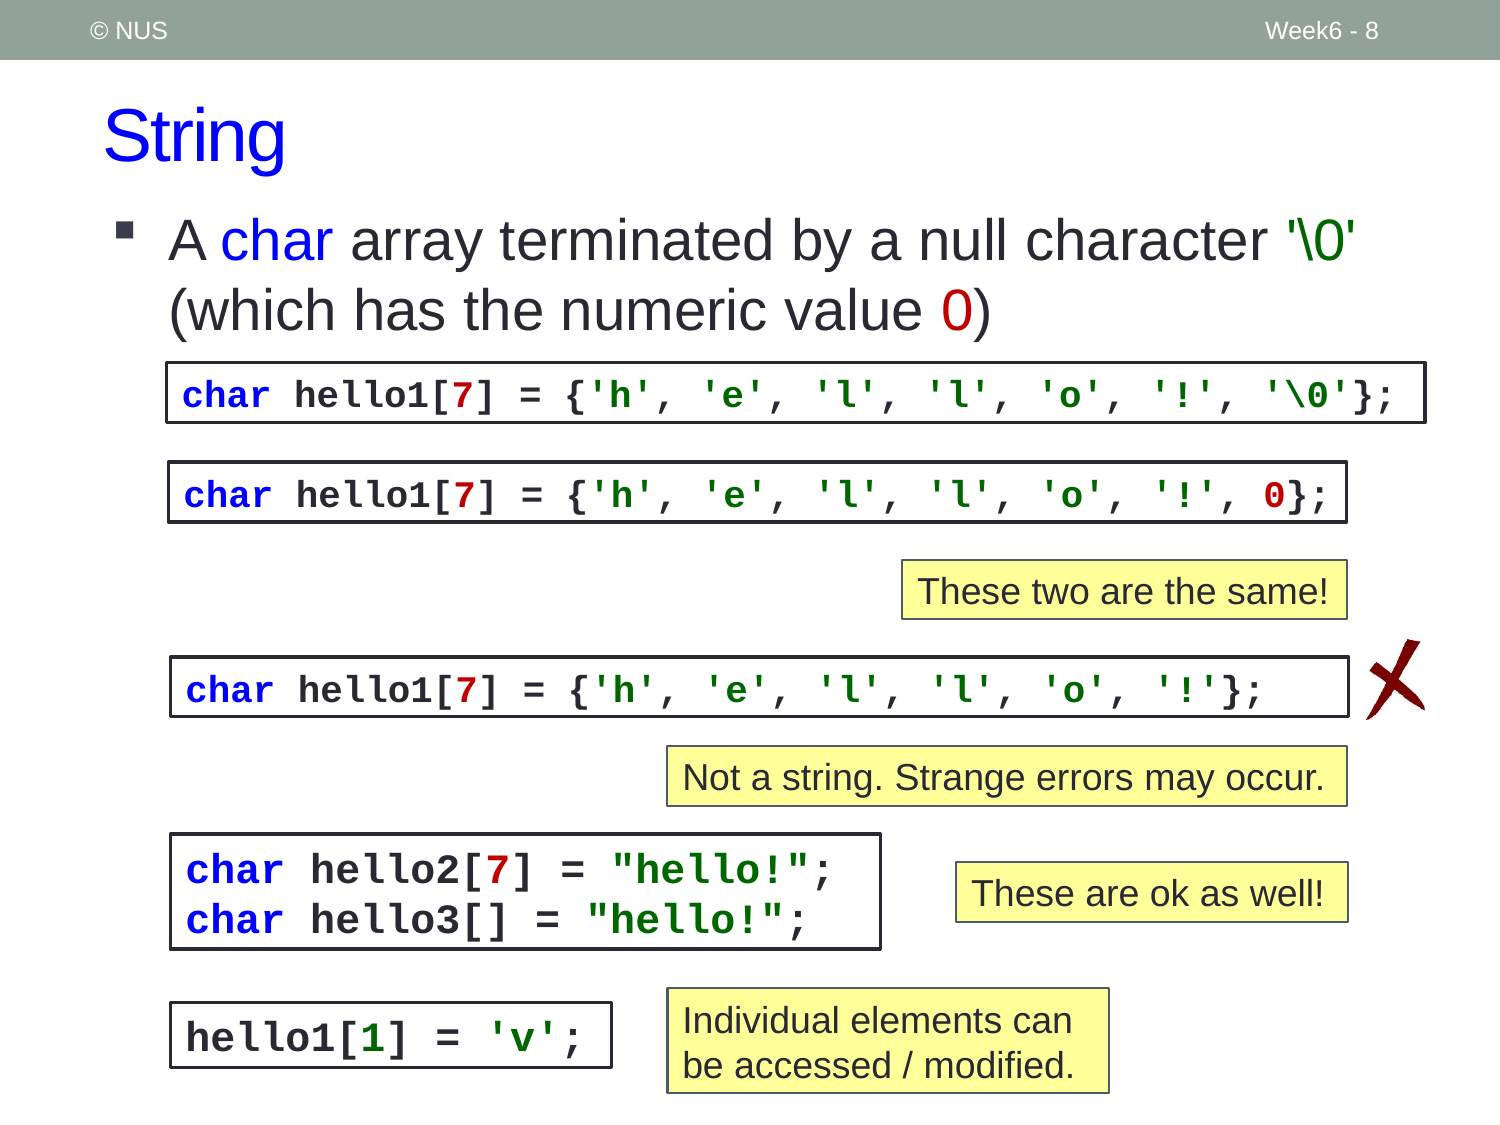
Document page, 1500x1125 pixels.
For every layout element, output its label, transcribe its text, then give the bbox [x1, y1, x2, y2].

slide_number © NUS [75, 3, 550, 57]
text_box These are ok as well! [954, 860, 1351, 924]
text_box char hello1[7] = {'h', 'e', 'l', 'l', 'o', '!', '\0'}; [165, 361, 1427, 425]
text_box char hello2[7] = "hello!"; char hello3[] = "hello!"; [168, 832, 882, 951]
slide_number Week6 - 8 [1250, 3, 1425, 57]
list A char array terminated by a null character '\0' (which has the numeric value 0) [96, 194, 1457, 427]
title String [87, 62, 1463, 200]
text_box char hello1[7] = {'h', 'e', 'l', 'l', 'o', '!', 0}; [166, 460, 1349, 524]
text_box Individual elements can be accessed / modified. [665, 986, 1111, 1095]
text_box hello1[1] = 'v'; [168, 1000, 614, 1070]
picture [1365, 639, 1426, 721]
text_box These two are the same! [900, 557, 1349, 621]
text_box char hello1[7] = {'h', 'e', 'l', 'l', 'o', '!'}; [168, 655, 1351, 719]
text_box Not a string. Strange errors may occur. [665, 744, 1349, 808]
